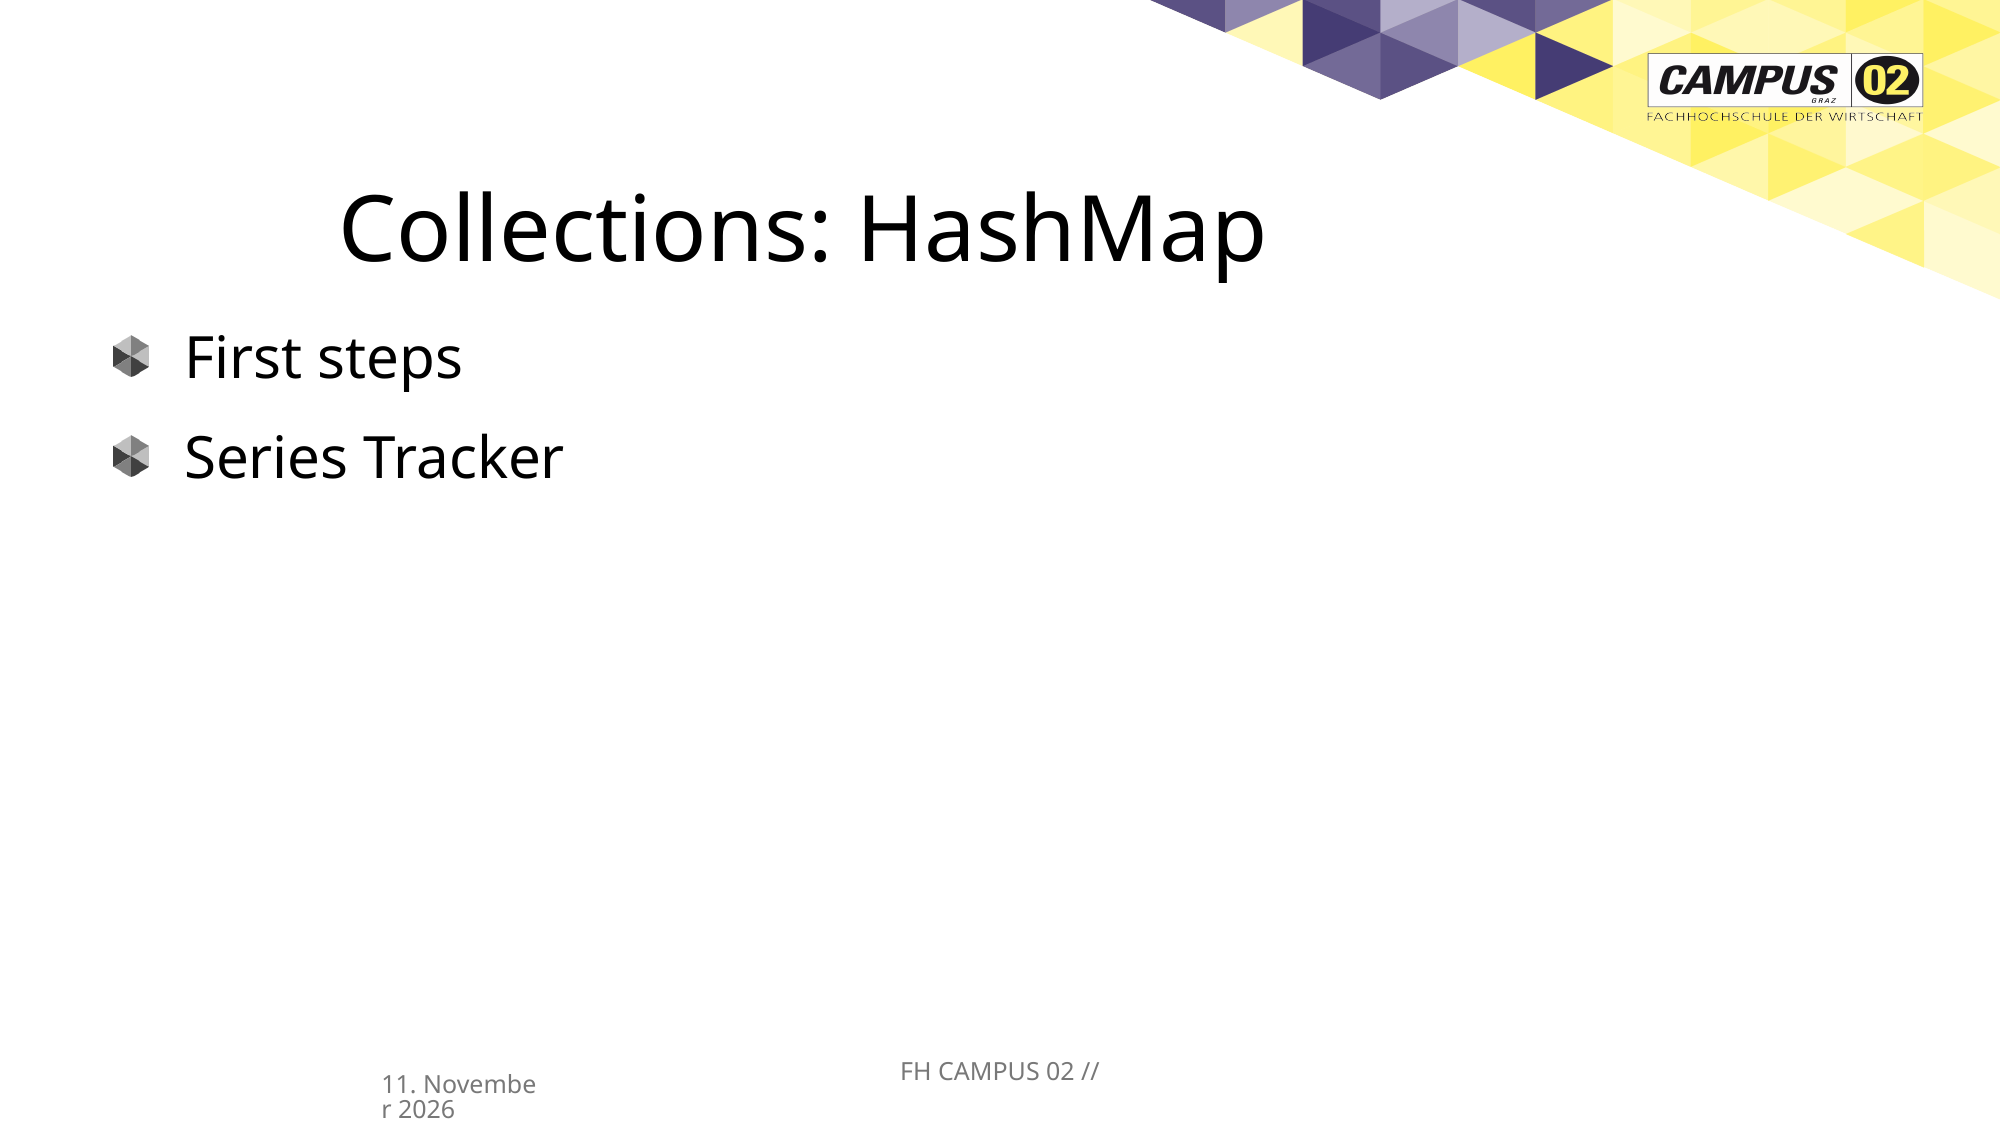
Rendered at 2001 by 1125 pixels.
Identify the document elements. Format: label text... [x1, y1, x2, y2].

picture [113, 335, 149, 377]
title Collections: HashMap [323, 107, 1522, 287]
picture [1141, 0, 2000, 300]
picture [113, 435, 149, 477]
list First steps Series Tracker [98, 320, 1910, 1019]
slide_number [366, 1066, 555, 1105]
footer FH CAMPUS 02 // [662, 1042, 1338, 1103]
